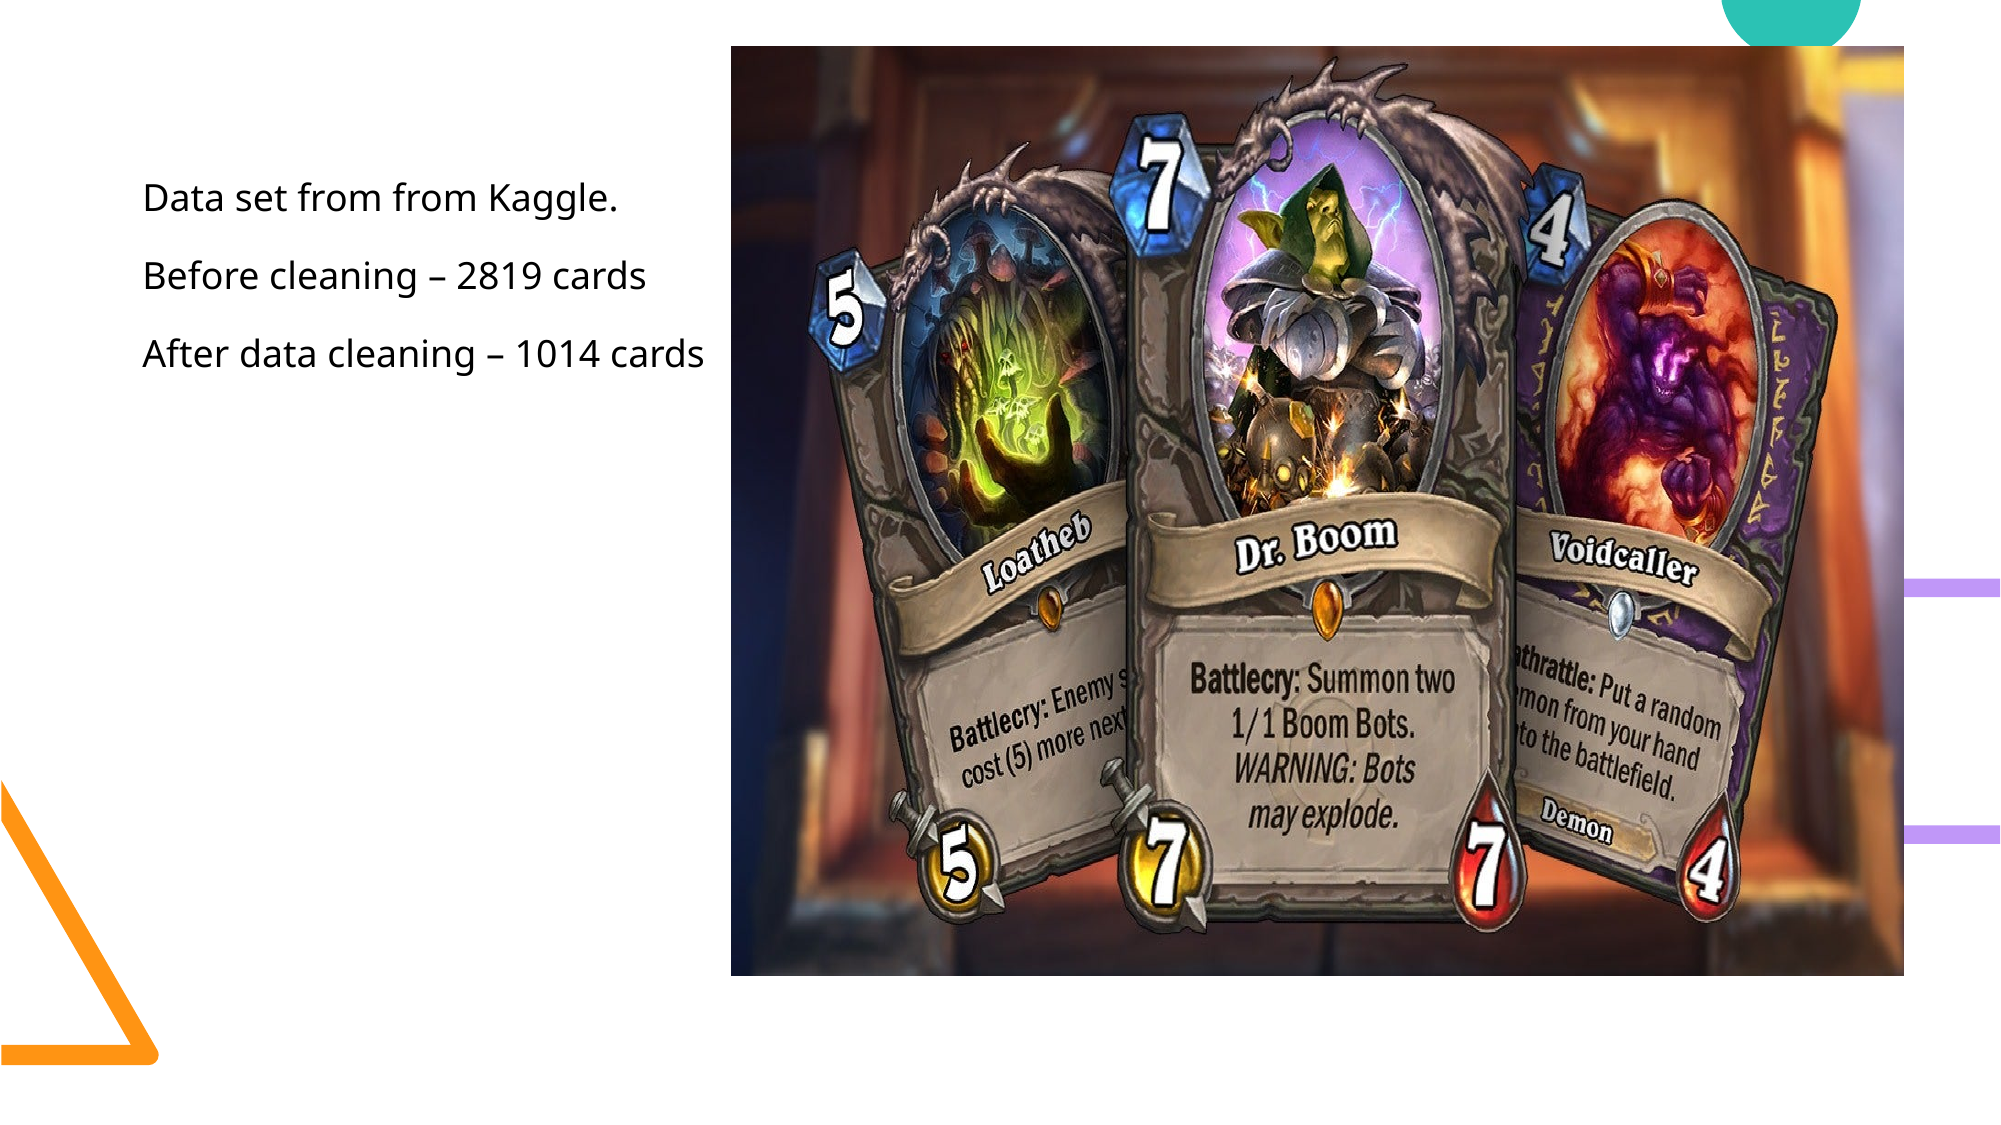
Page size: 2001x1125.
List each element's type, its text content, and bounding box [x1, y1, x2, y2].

picture [730, 46, 1904, 976]
list Data set from from Kaggle. Before cleaning – 2819 cards After data cleaning – 1014 cards [127, 89, 1803, 1005]
